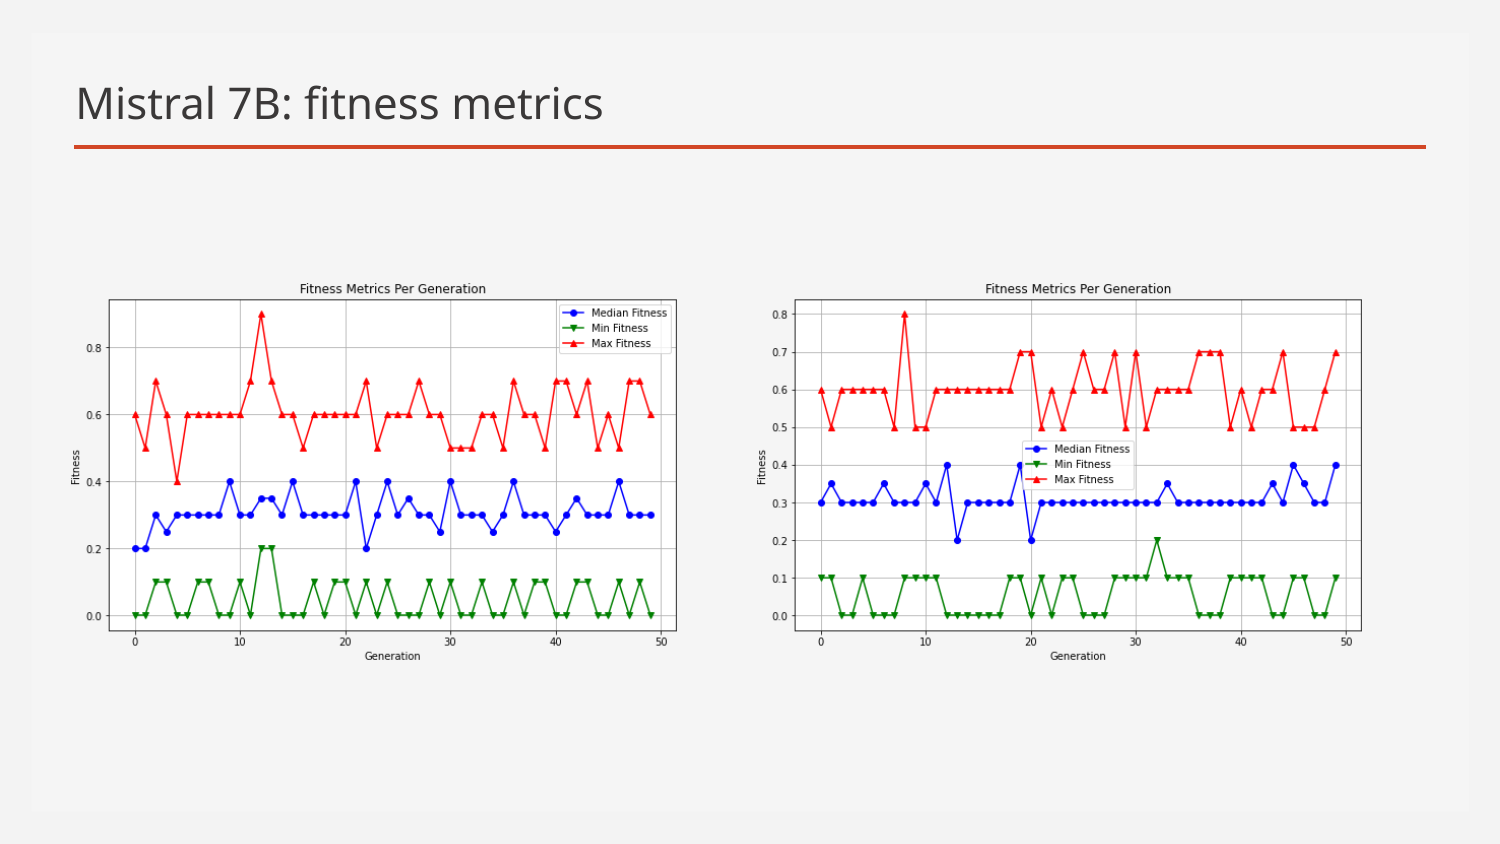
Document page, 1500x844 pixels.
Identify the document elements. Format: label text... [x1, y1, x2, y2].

title Mistral 7B: fitness metrics [64, 55, 911, 134]
picture [749, 275, 1369, 670]
picture [63, 275, 683, 670]
